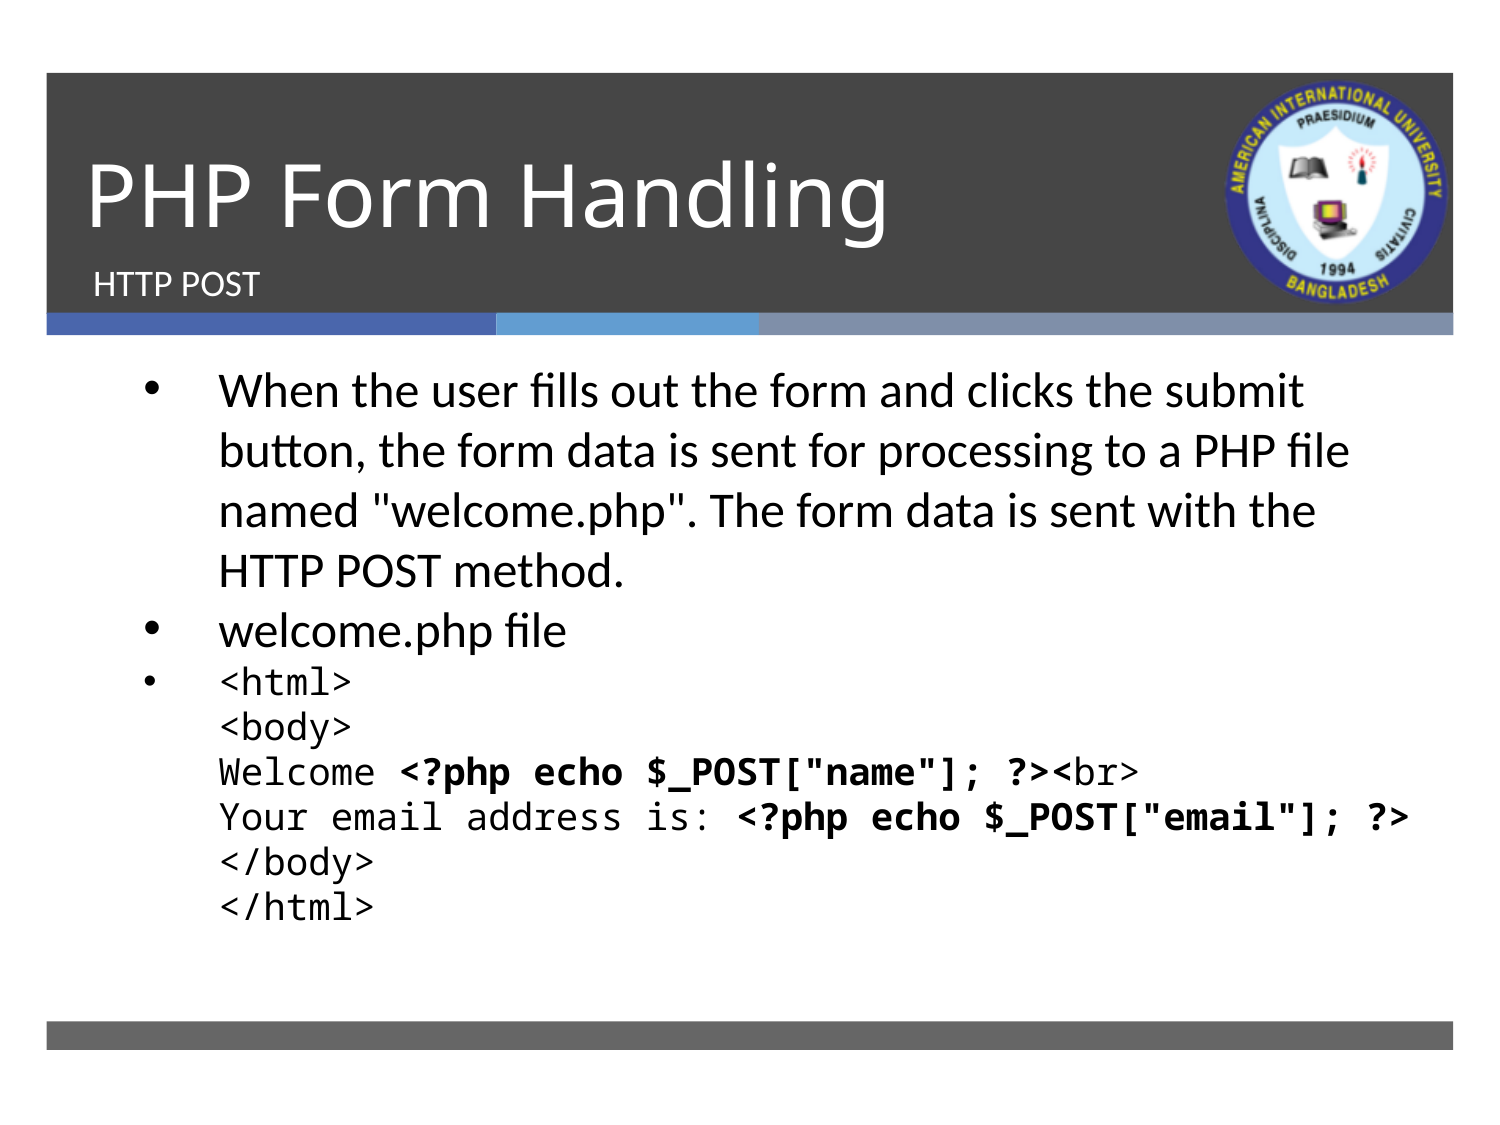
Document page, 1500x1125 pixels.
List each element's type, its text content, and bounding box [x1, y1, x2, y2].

subtitle HTTP POST [78, 251, 1351, 331]
title PHP Form Handling [69, 73, 1351, 253]
text_box When the user fills out the form and clicks the submit button, the form data is sent for processing to a PHP file named "welcome.php". The form data is sent with the HTTP POST method. welcome.php file <html> <body> Welcome <?php echo $_POST["name"]; ?><br> Your email address is: <?php echo $_POST["email"]; ?> </body> </html> [128, 350, 1428, 935]
picture [1351, 75, 1454, 310]
